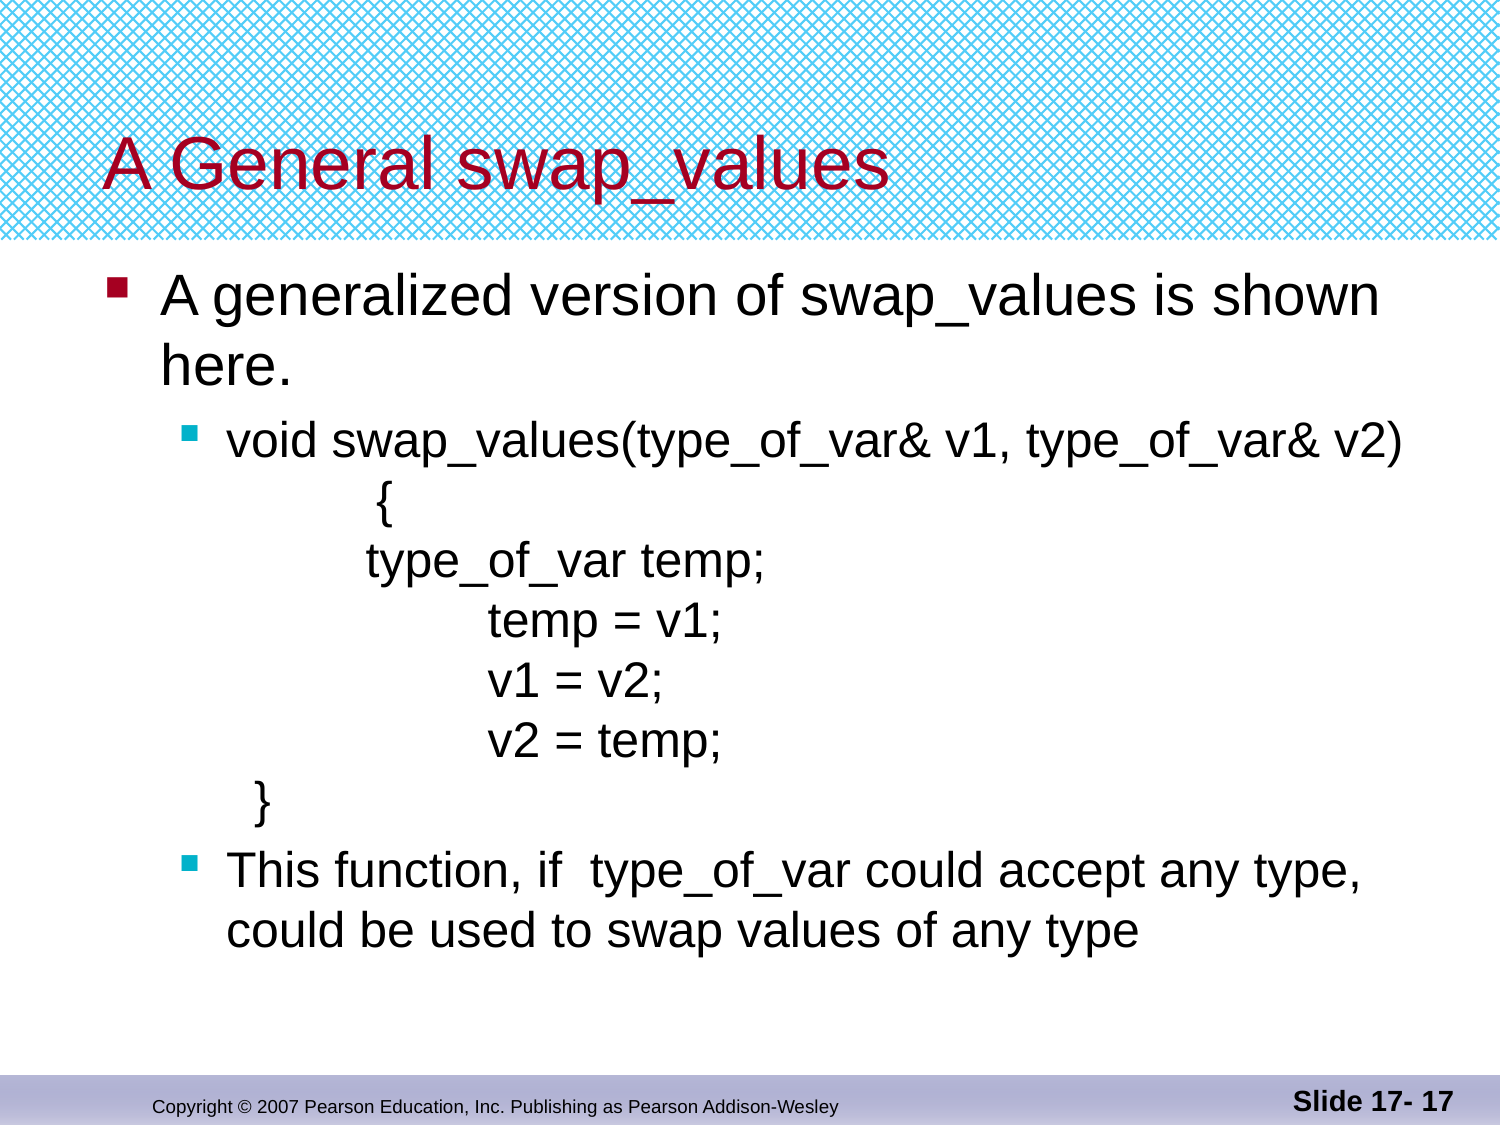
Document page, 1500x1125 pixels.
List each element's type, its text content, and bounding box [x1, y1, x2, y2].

slide_number Slide 17- 17 [1156, 1050, 1469, 1125]
title A General swap_values [87, 49, 1450, 213]
list A generalized version of swap_values is shown here. void swap_values(type_of_var& v1, type_of_var& v2) { type_of_var temp; temp = v1; v1 = v2; v2 = temp; } This function, if type_of_var could accept any type, could be used to swap values of any type [89, 249, 1450, 1000]
